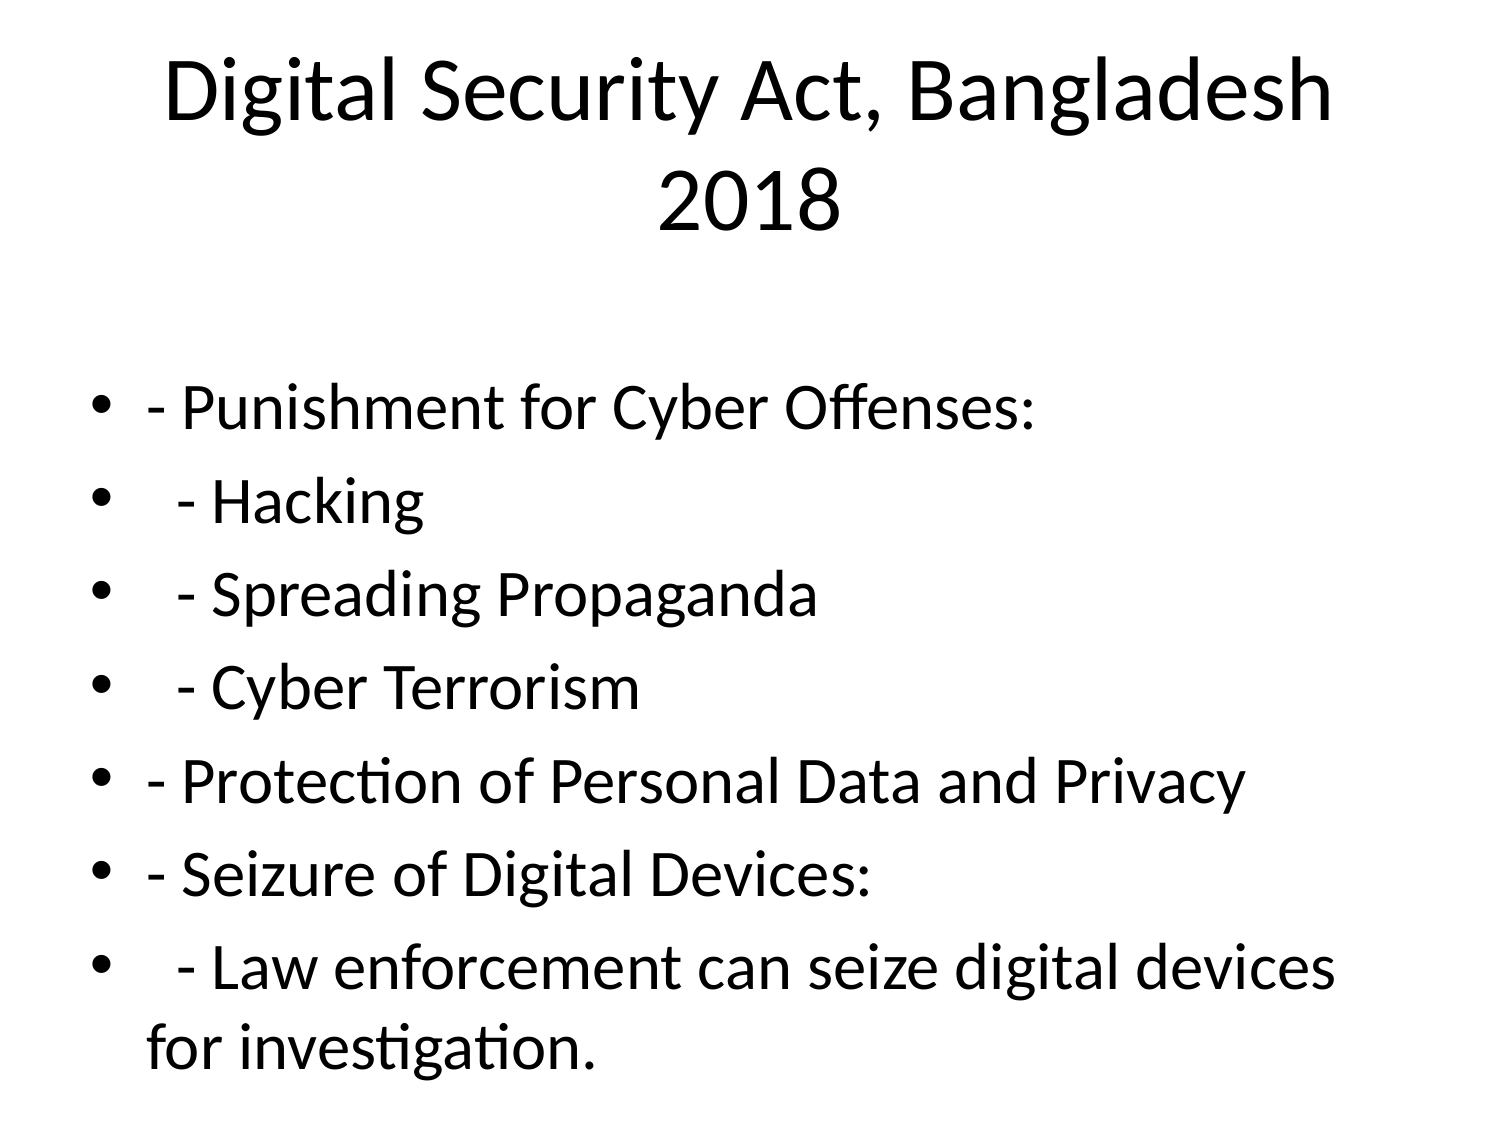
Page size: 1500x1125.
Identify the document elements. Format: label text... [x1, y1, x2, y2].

list - Punishment for Cyber Offenses: - Hacking - Spreading Propaganda - Cyber Terrorism - Protection of Personal Data and Privacy - Seizure of Digital Devices: - Law enforcement can seize digital devices for investigation. [75, 262, 1425, 1005]
title Digital Security Act, Bangladesh 2018 [75, 45, 1425, 233]
